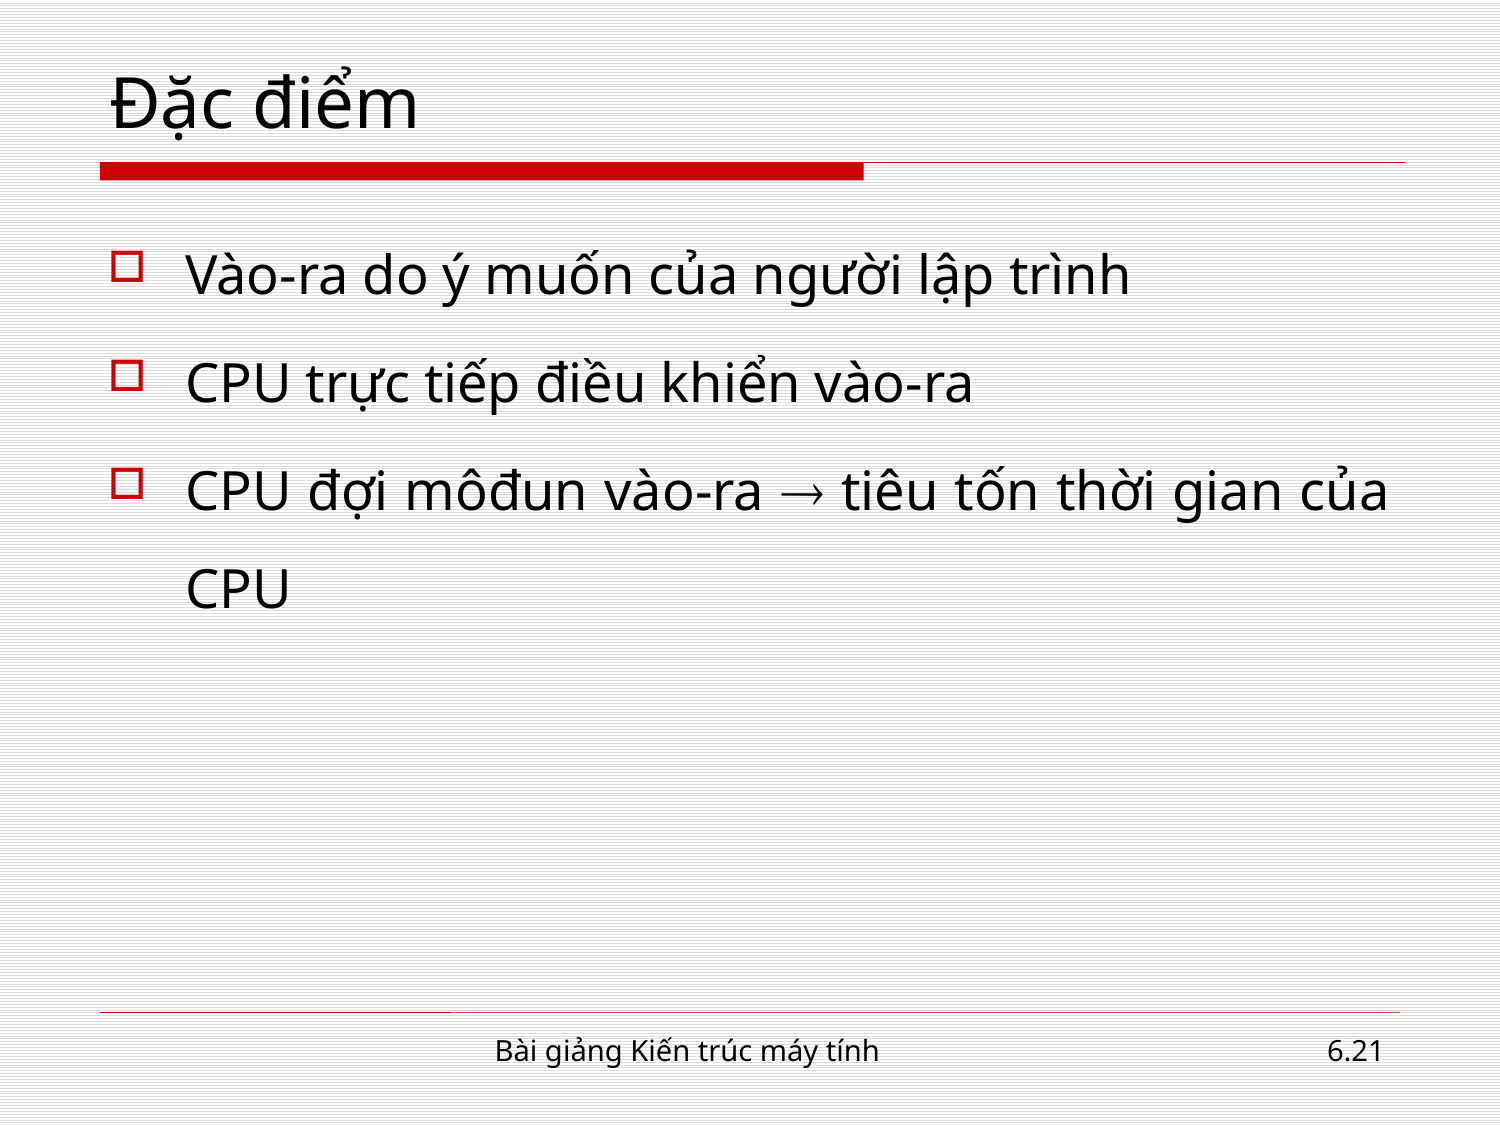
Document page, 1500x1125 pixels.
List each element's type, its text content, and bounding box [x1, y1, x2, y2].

list Vào-ra do ý muốn của người lập trình CPU trực tiếp điều khiển vào-ra CPU đợi môđun vào-ra  tiêu tốn thời gian của CPU [92, 200, 1406, 988]
title Đặc điểm [94, 50, 1407, 150]
footer Bài giảng Kiến trúc máy tính [450, 1024, 925, 1103]
slide_number 6.21 [1212, 1024, 1400, 1103]
